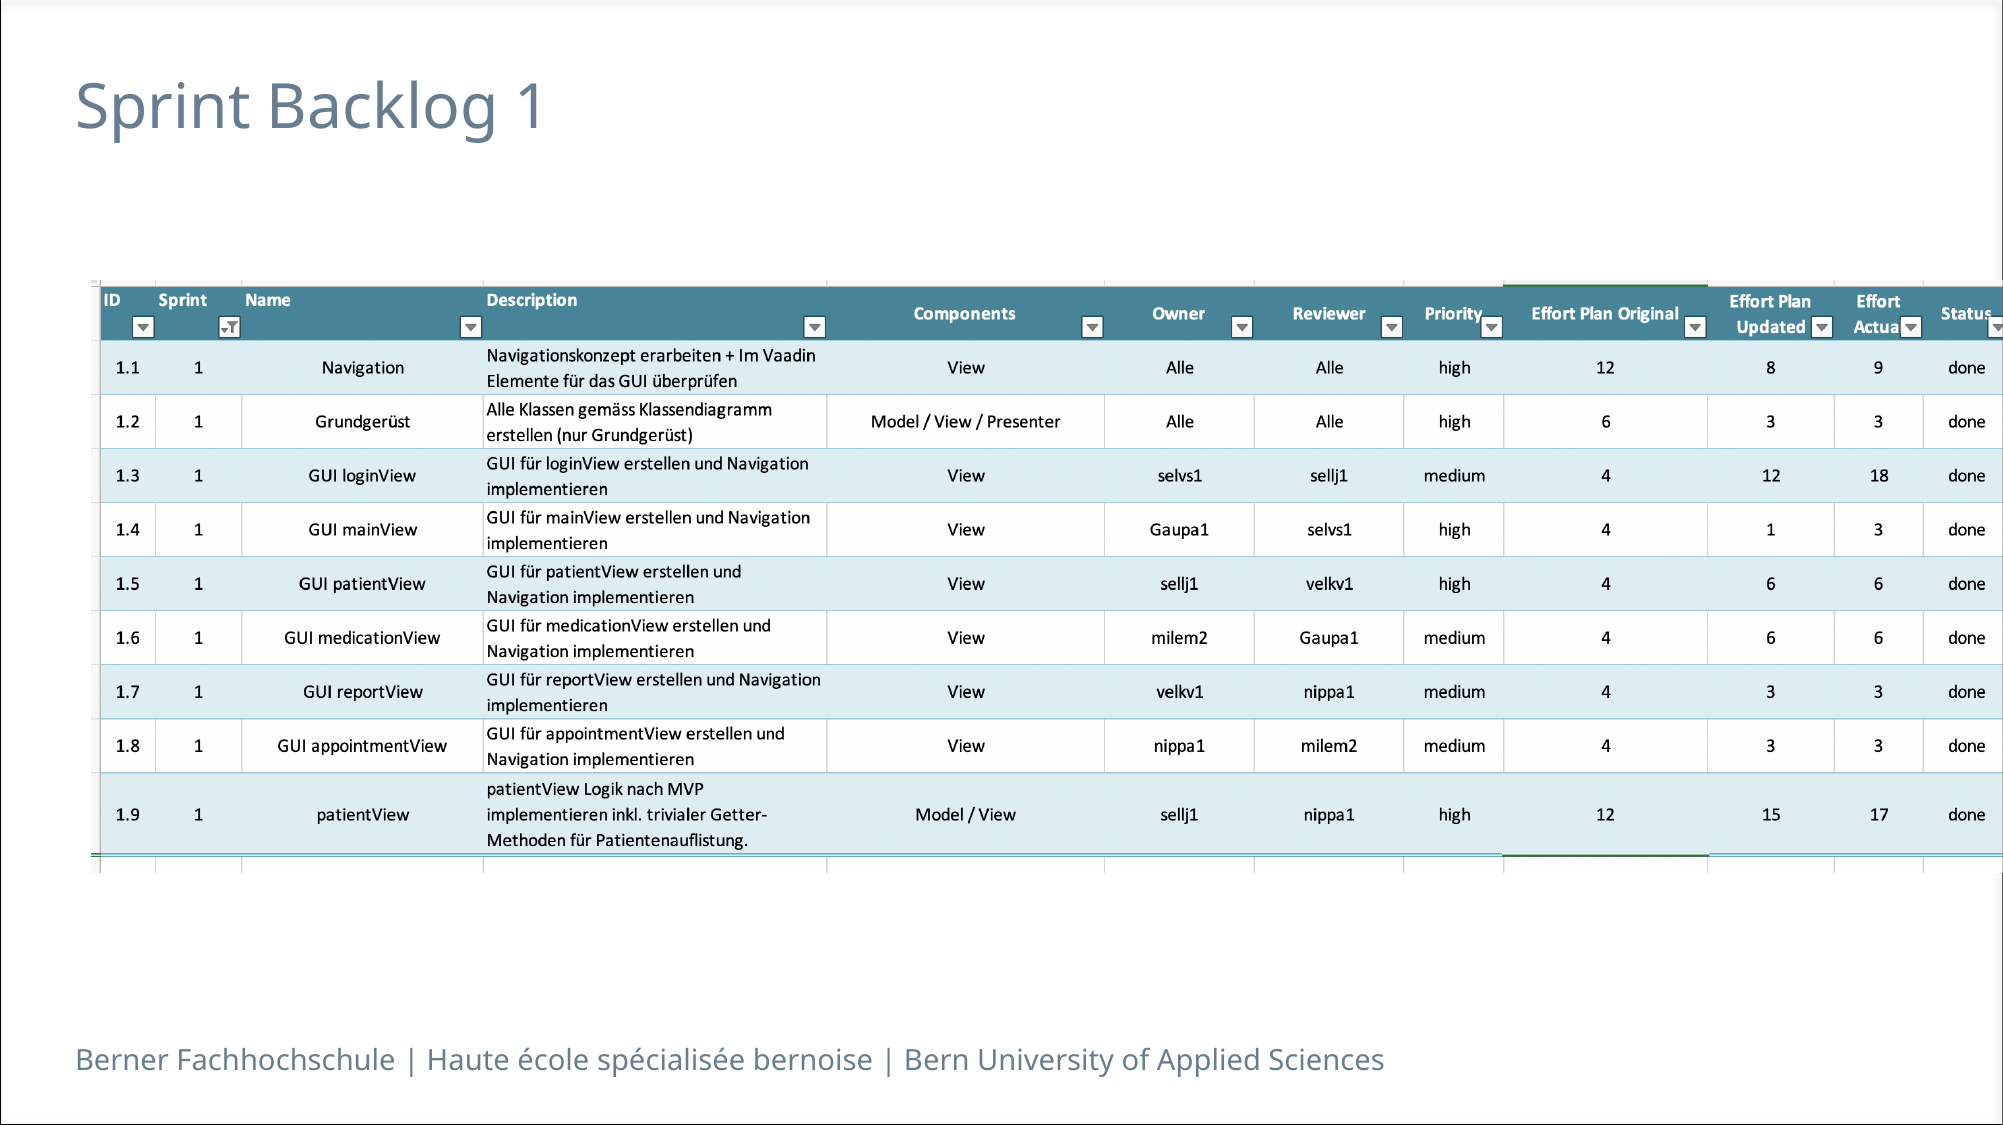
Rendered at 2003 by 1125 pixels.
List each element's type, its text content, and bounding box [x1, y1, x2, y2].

title Sprint Backlog 1 [75, 59, 1921, 148]
picture [90, 280, 2003, 873]
